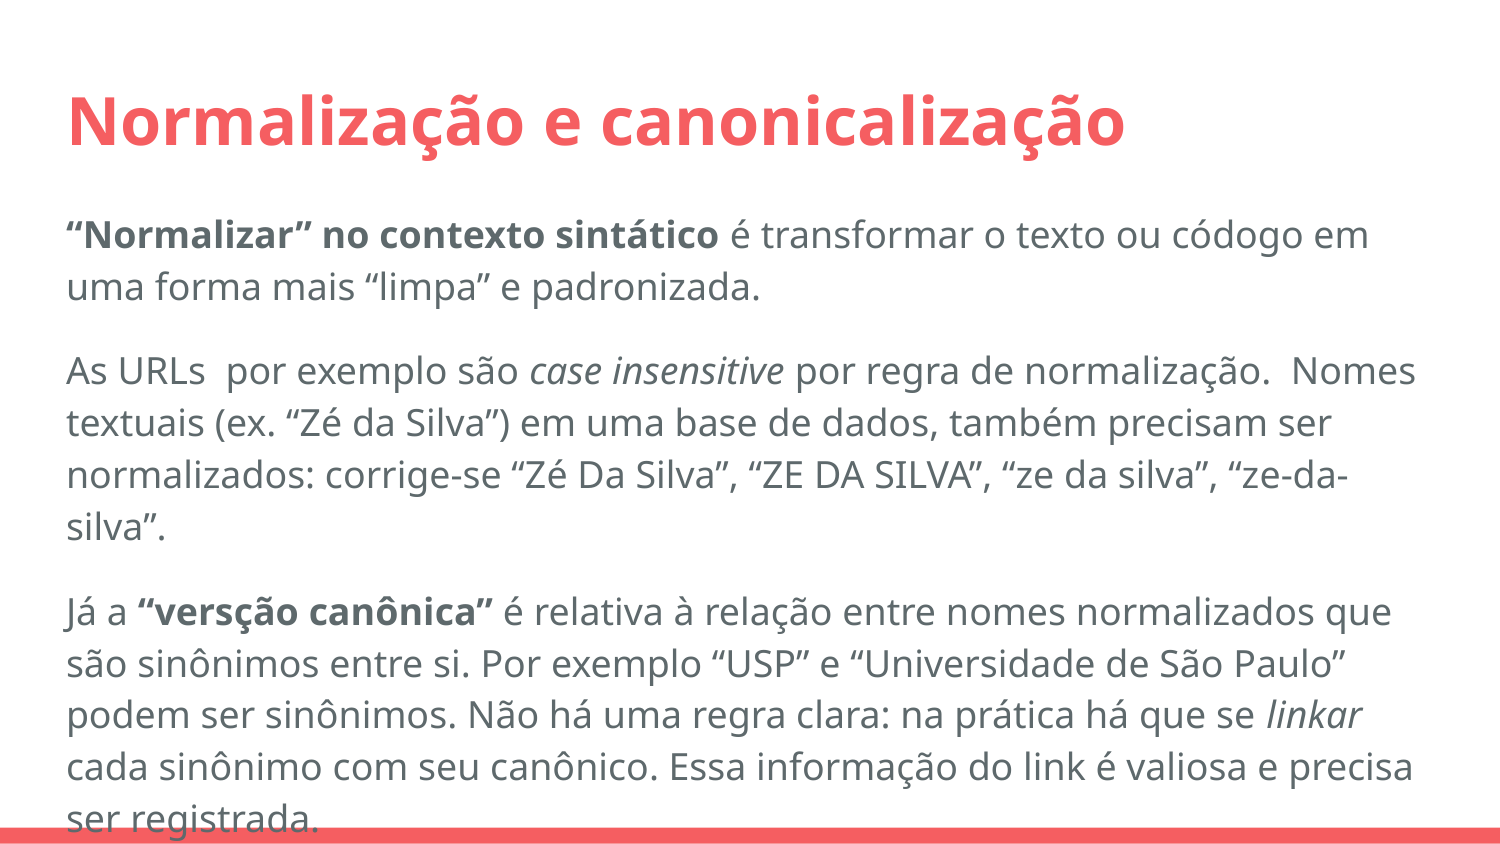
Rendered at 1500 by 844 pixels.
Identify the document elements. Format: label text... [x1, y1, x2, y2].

title Normalização e canonicalização [51, 64, 1449, 167]
list “Normalizar” no contexto sintático é transformar o texto ou códogo em uma forma mais “limpa” e padronizada. As URLs por exemplo são case insensitive por regra de normalização. Nomes textuais (ex. “Zé da Silva”) em uma base de dados, também precisam ser normalizados: corrige-se “Zé Da Silva”, “ZE DA SILVA”, “ze da silva”, “ze-da-silva”. Já a “versção canônica” é relativa à relação entre nomes normalizados que são sinônimos entre si. Por exemplo “USP” e “Universidade de São Paulo” podem ser sinônimos. Não há uma regra clara: na prática há que se linkar cada sinônimo com seu canônico. Essa informação do link é valiosa e precisa ser registrada. [51, 189, 1449, 750]
